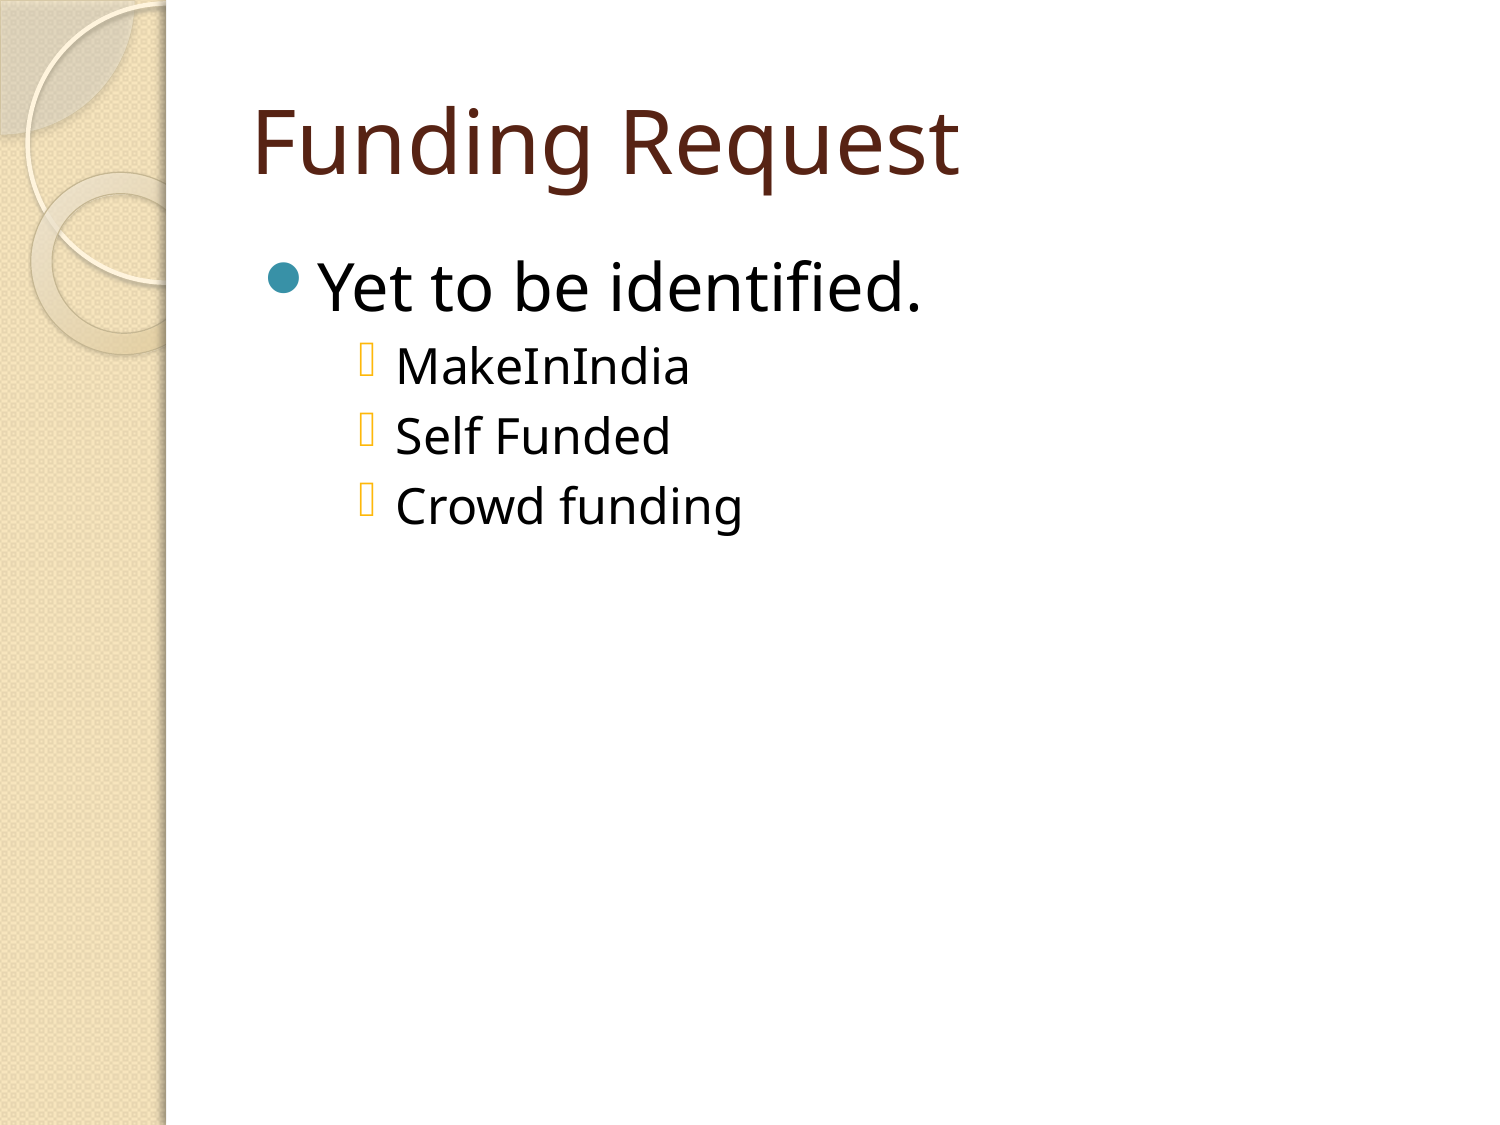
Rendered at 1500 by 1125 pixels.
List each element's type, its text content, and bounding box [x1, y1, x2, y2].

list Yet to be identified. MakeInIndia Self Funded Crowd funding [235, 237, 1466, 1025]
title Funding Request [235, 45, 1466, 233]
